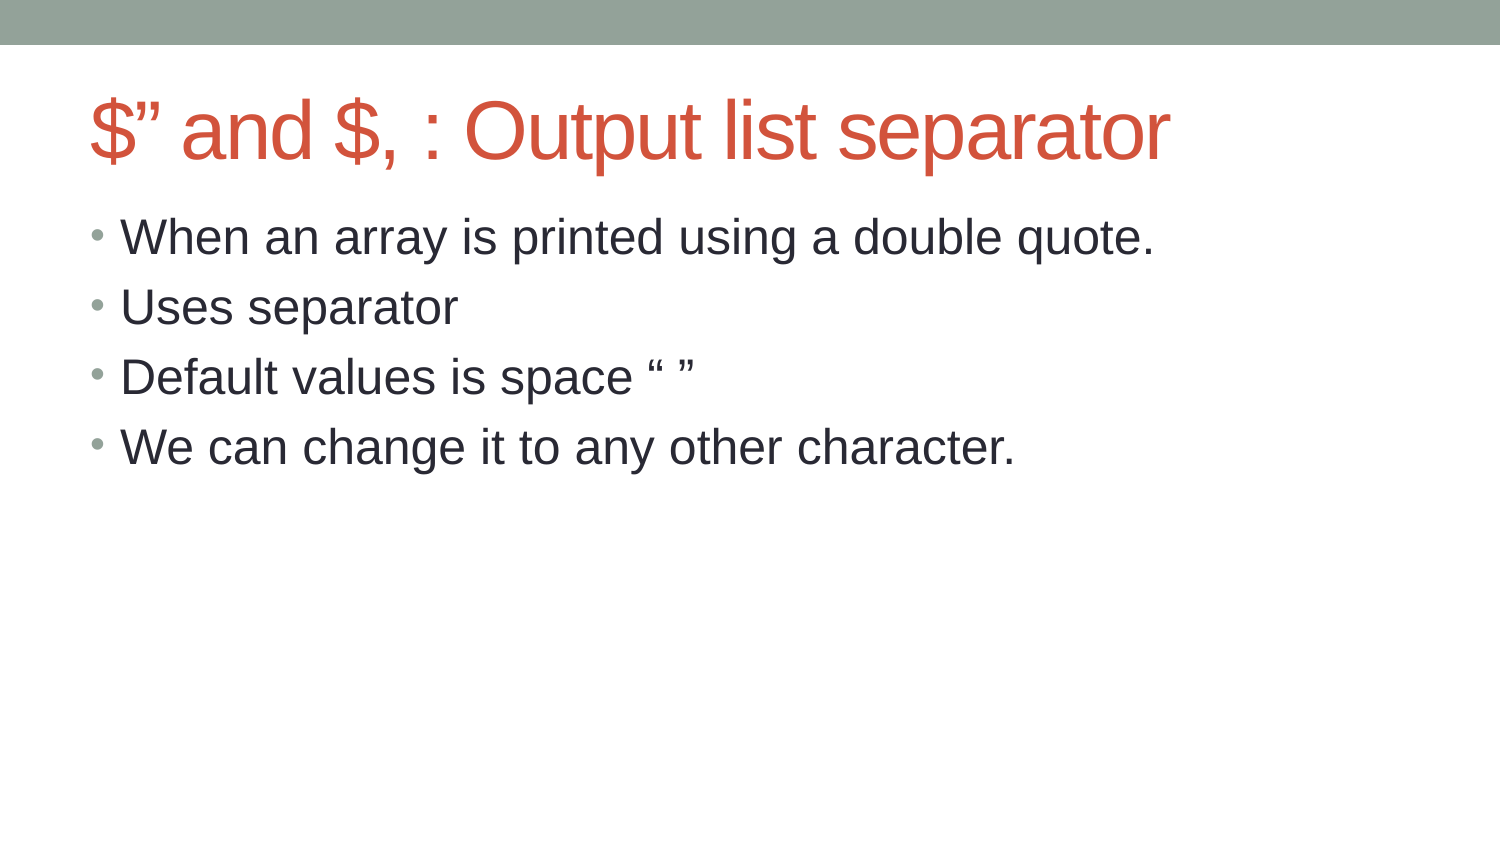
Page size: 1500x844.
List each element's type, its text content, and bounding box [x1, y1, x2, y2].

title $” and $, : Output list separator [75, 65, 1425, 188]
list When an array is printed using a double quote. Uses separator Default values is space “ ” We can change it to any other character. [75, 196, 1425, 797]
